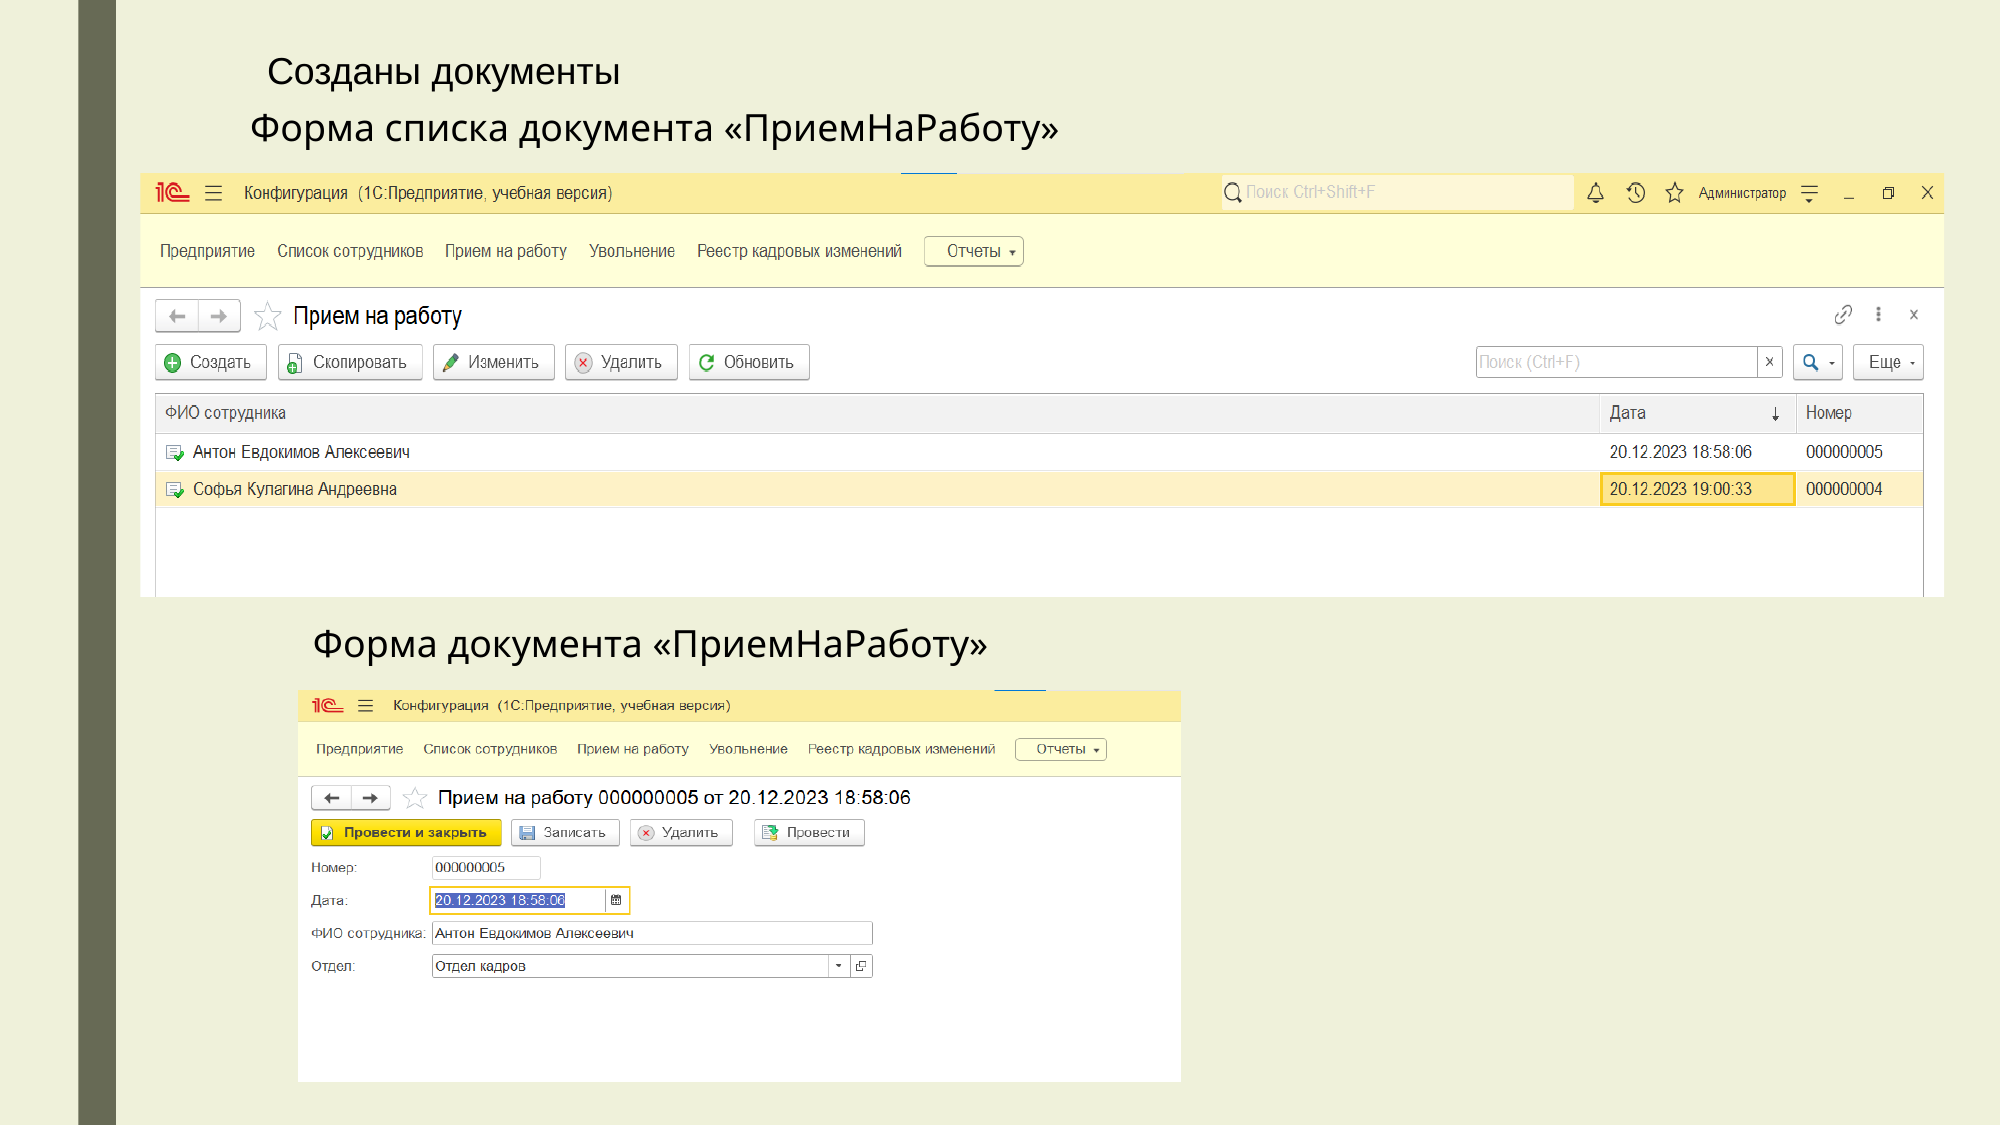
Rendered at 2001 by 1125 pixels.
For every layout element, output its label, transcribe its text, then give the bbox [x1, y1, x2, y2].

text_box Форма списка документа «ПриемНаРаботу» [235, 96, 1181, 157]
text_box Созданы документы [178, 17, 787, 100]
picture [298, 690, 1182, 1082]
text_box Форма документа «ПриемНаРаботу» [298, 612, 1244, 673]
picture [140, 173, 1945, 597]
